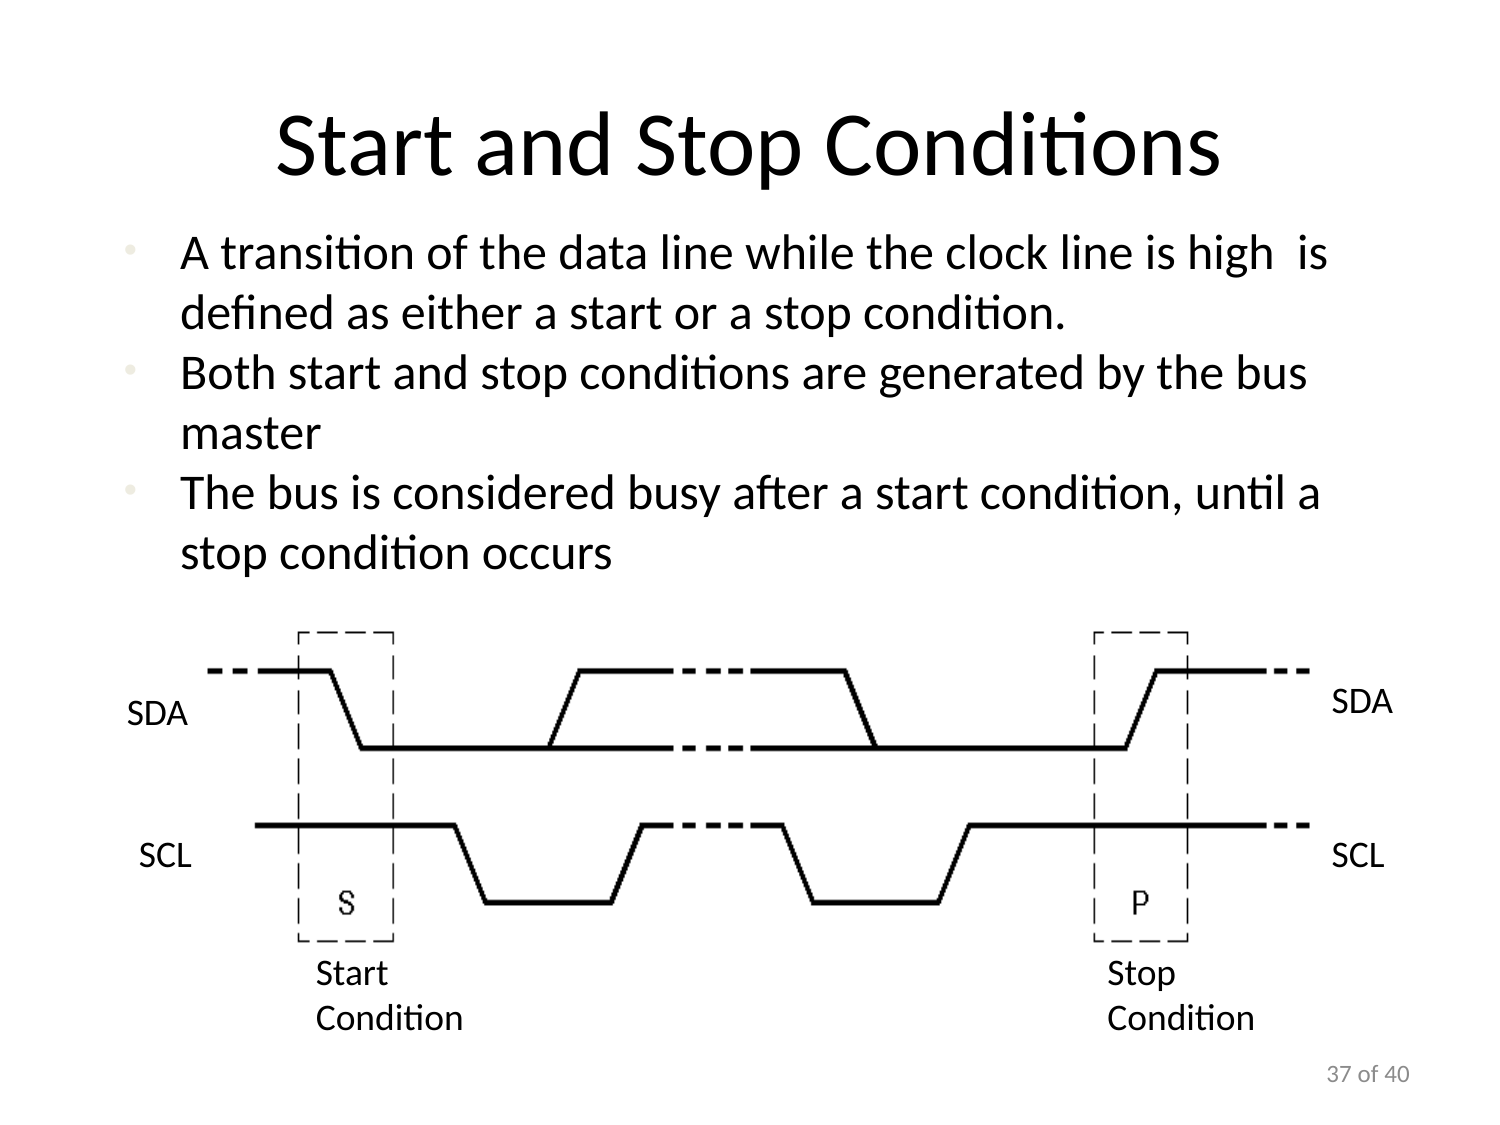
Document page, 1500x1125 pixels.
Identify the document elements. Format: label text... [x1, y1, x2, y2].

text_box A transition of the data line while the clock line is high is defined as either a start or a stop condition. Both start and stop conditions are generated by the bus master The bus is considered busy after a start condition, until a stop condition occurs [123, 219, 1400, 580]
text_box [111, 621, 1447, 1047]
title Start and Stop Conditions [75, 45, 1425, 233]
slide_number 37 of 40 [1074, 1055, 1425, 1103]
